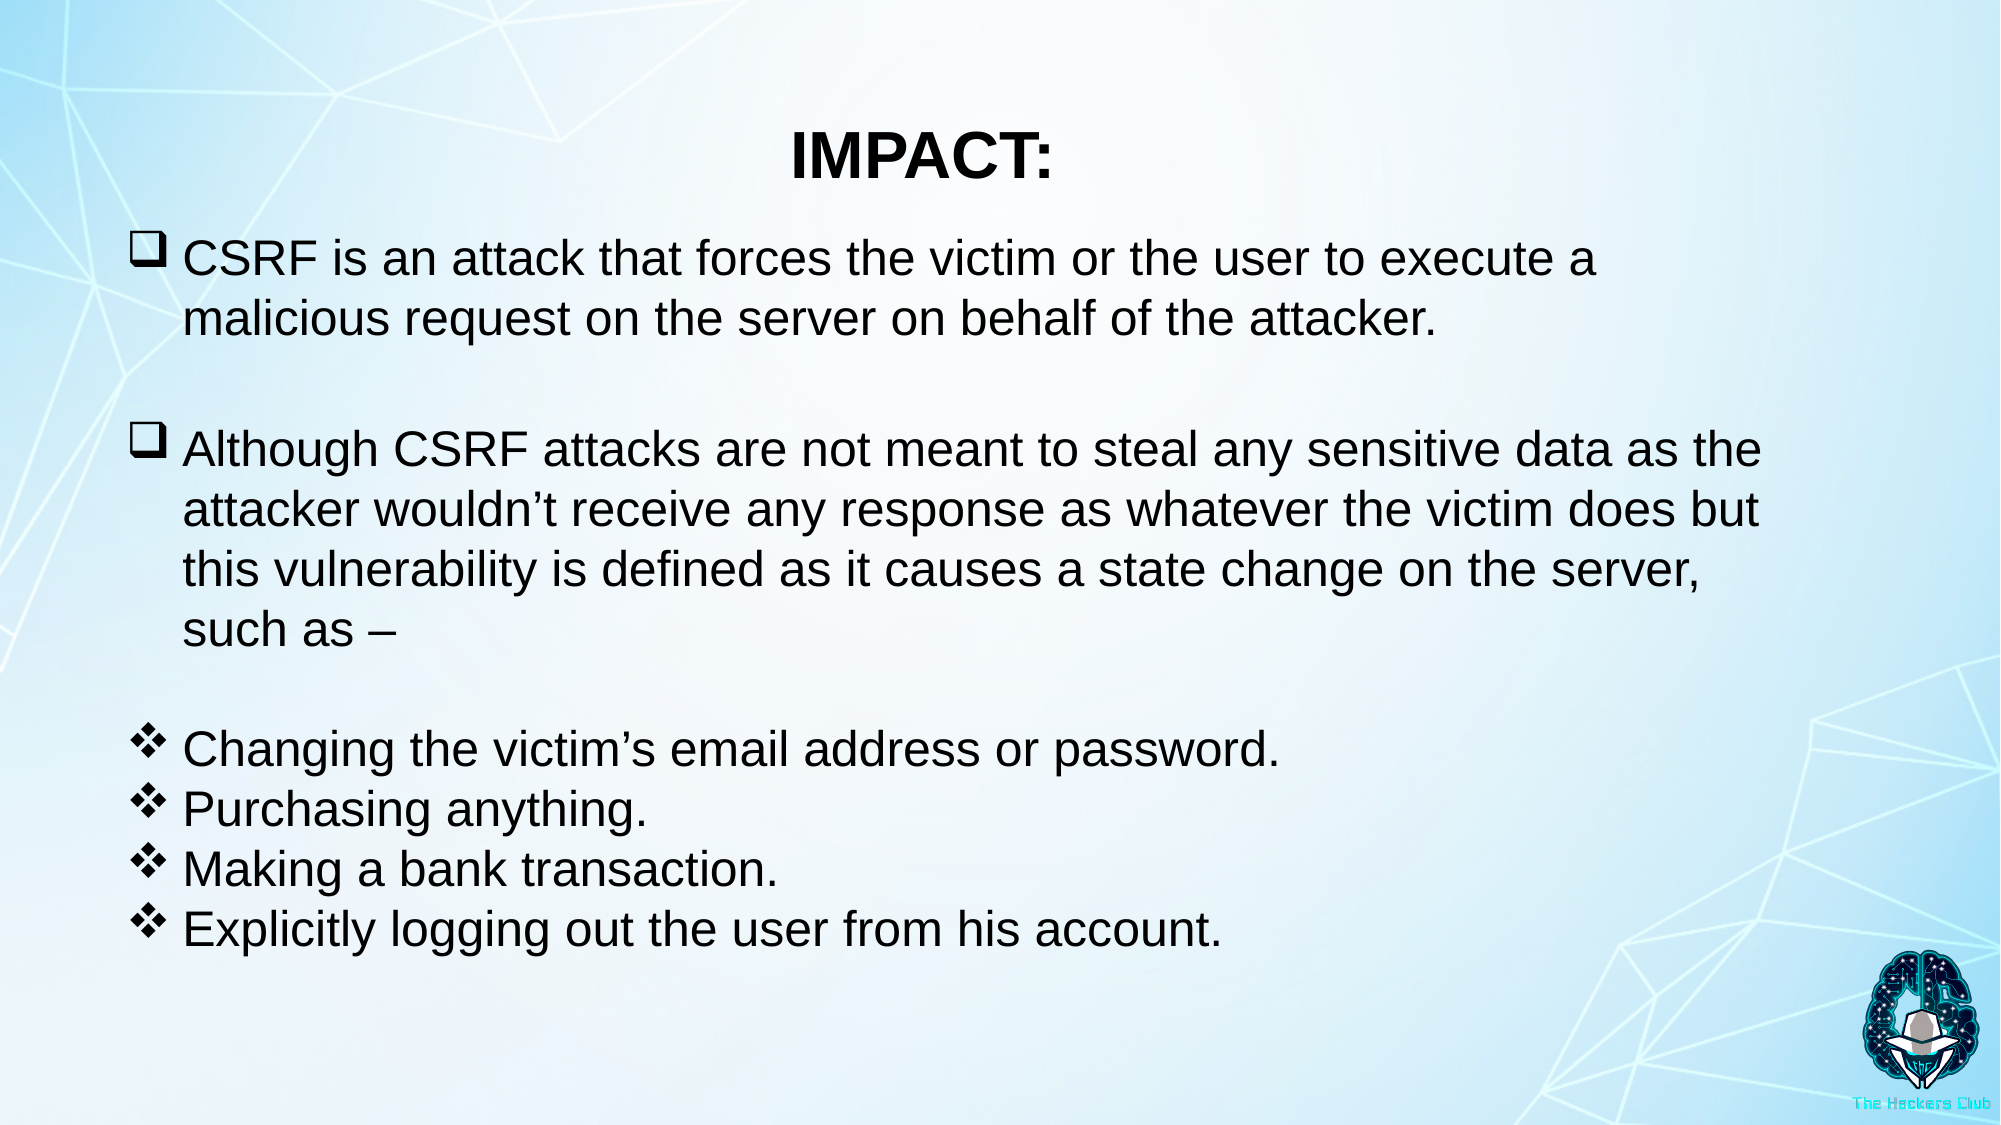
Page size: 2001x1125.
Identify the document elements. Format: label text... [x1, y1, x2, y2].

text_box Although CSRF attacks are not meant to steal any sensitive data as the attacker wouldn’t receive any response as whatever the victim does but this vulnerability is defined as it causes a state change on the server, such as – Changing the victim’s email address or password. Purchasing anything. Making a bank transaction. Explicitly logging out the user from his account. [111, 409, 1813, 1025]
text_box CSRF is an attack that forces the victim or the user to execute a malicious request on the server on behalf of the attacker. [111, 217, 1714, 353]
title impact: [187, 112, 1659, 201]
picture [0, 0, 2001, 1125]
